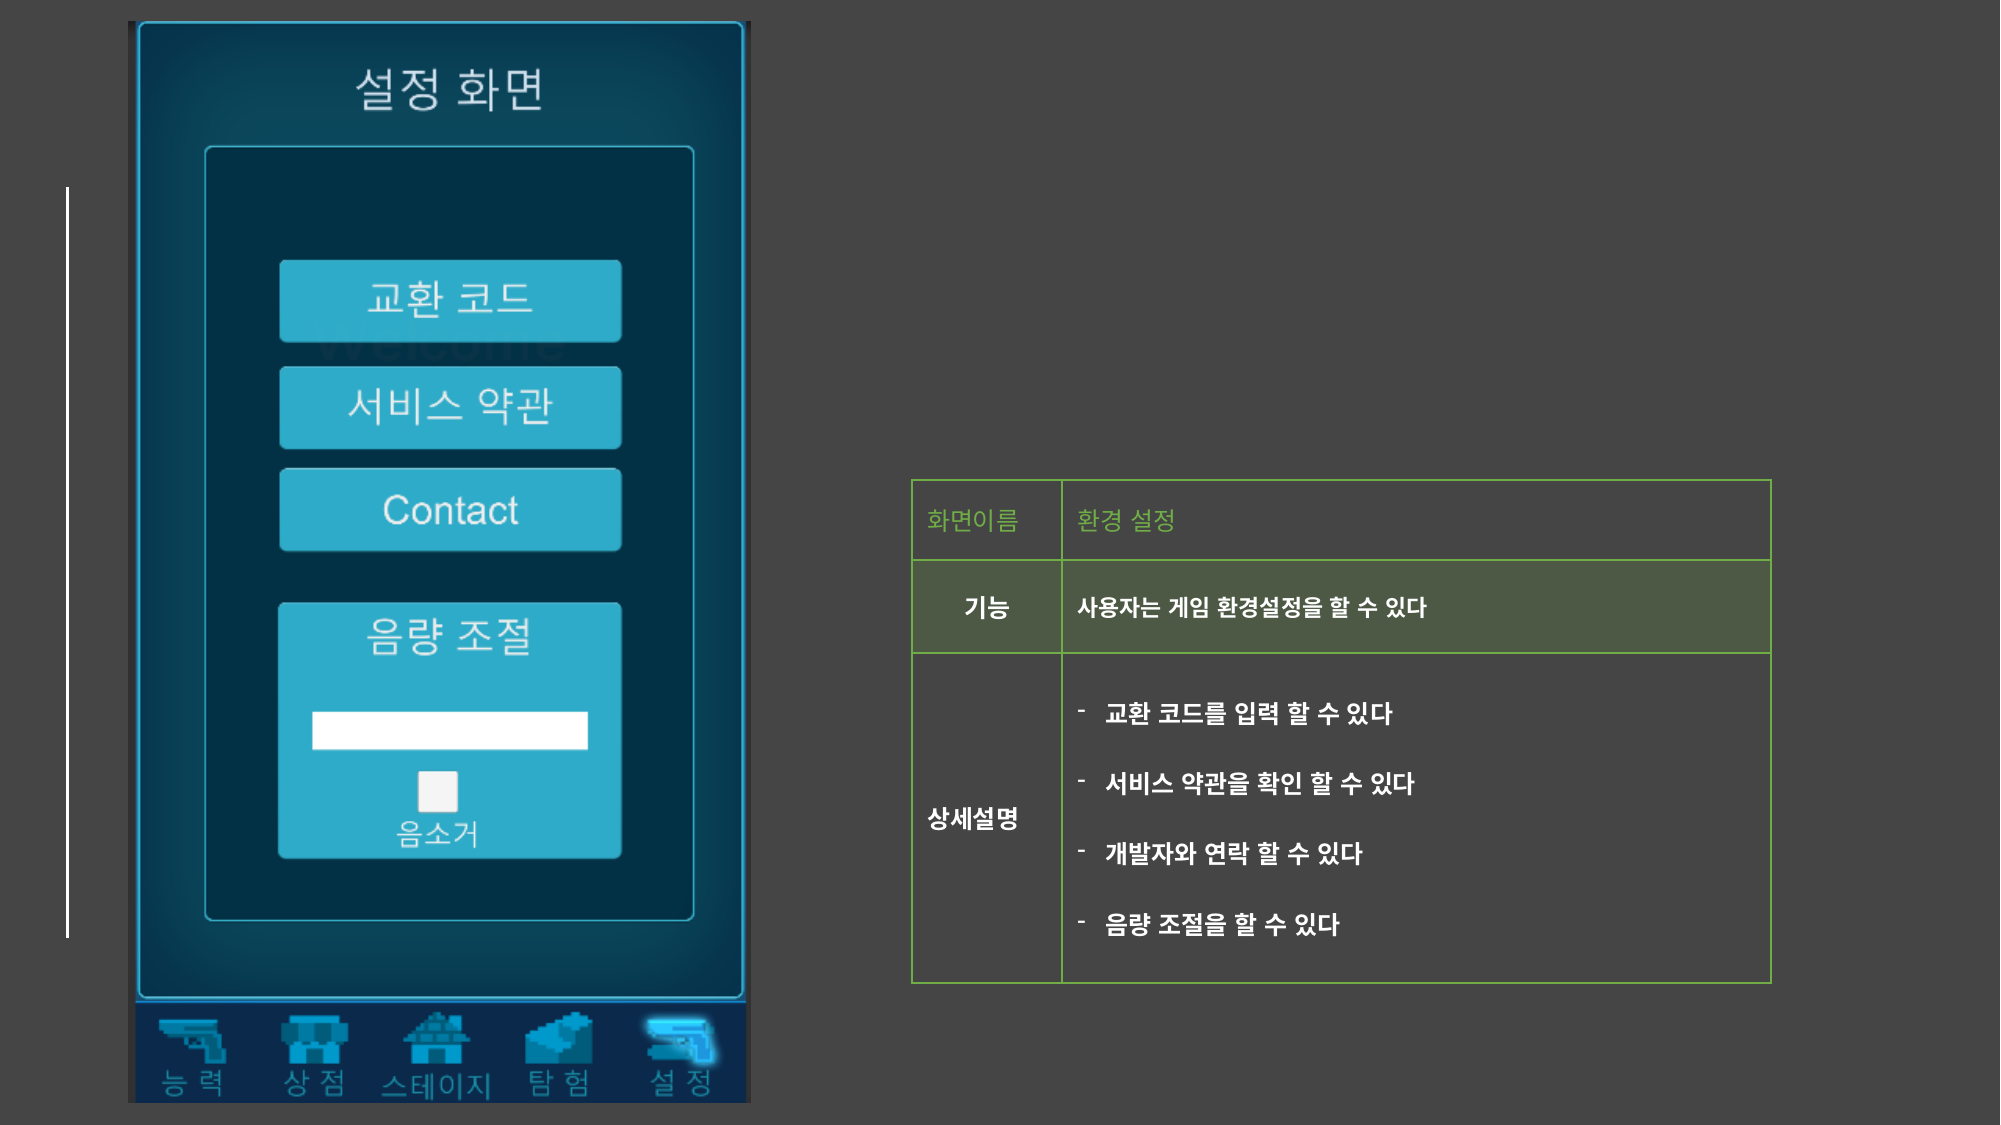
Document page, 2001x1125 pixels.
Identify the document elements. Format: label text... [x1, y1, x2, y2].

table_header 화면이름 [913, 481, 1061, 559]
picture [128, 21, 751, 1104]
table_cell 상세설명 [913, 654, 1061, 982]
table_header 환경 설정 [1063, 481, 1770, 559]
table_cell 사용자는 게임 환경설정을 할 수 있다 [1063, 561, 1770, 652]
table_cell 기능 [913, 561, 1061, 652]
table_cell 교환 코드를 입력 할 수 있다 서비스 약관을 확인 할 수 있다 개발자와 연락 할 수 있다 음량 조절을 할 수 있다 [1063, 654, 1770, 982]
